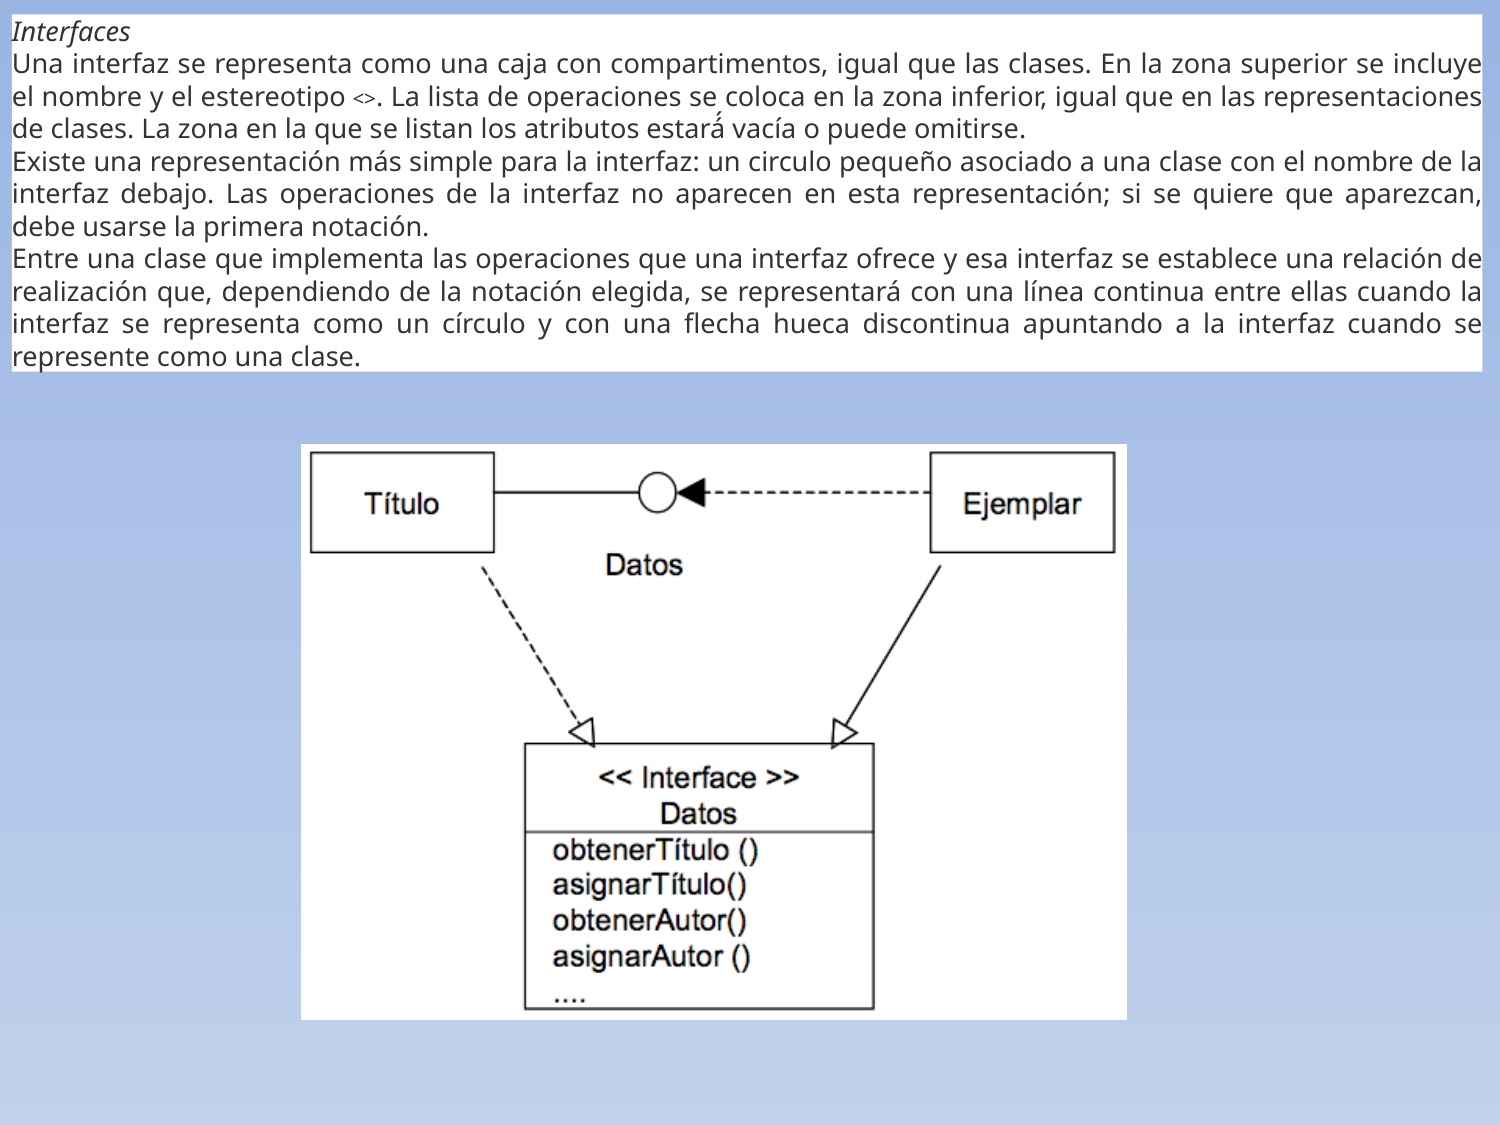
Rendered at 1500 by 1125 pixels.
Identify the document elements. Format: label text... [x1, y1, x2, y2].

text_box Interfaces Una interfaz se representa como una caja con compartimentos, igual que las clases. En la zona superior se incluye el nombre y el estereotipo <>. La lista de operaciones se coloca en la zona inferior, igual que en las representaciones de clases. La zona en la que se listan los atributos estará́ vacía o puede omitirse. Existe una representación más simple para la interfaz: un circulo pequeño asociado a una clase con el nombre de la interfaz debajo. Las operaciones de la interfaz no aparecen en esta representación; si se quiere que aparezcan, debe usarse la primera notación. Entre una clase que implementa las operaciones que una interfaz ofrece y esa interfaz se establece una relación de realización que, dependiendo de la notación elegida, se representará con una línea continua entre ellas cuando la interfaz se representa como un círculo y con una flecha hueca discontinua apuntando a la interfaz cuando se represente como una clase. [11, 14, 1483, 372]
picture [300, 444, 1127, 1020]
